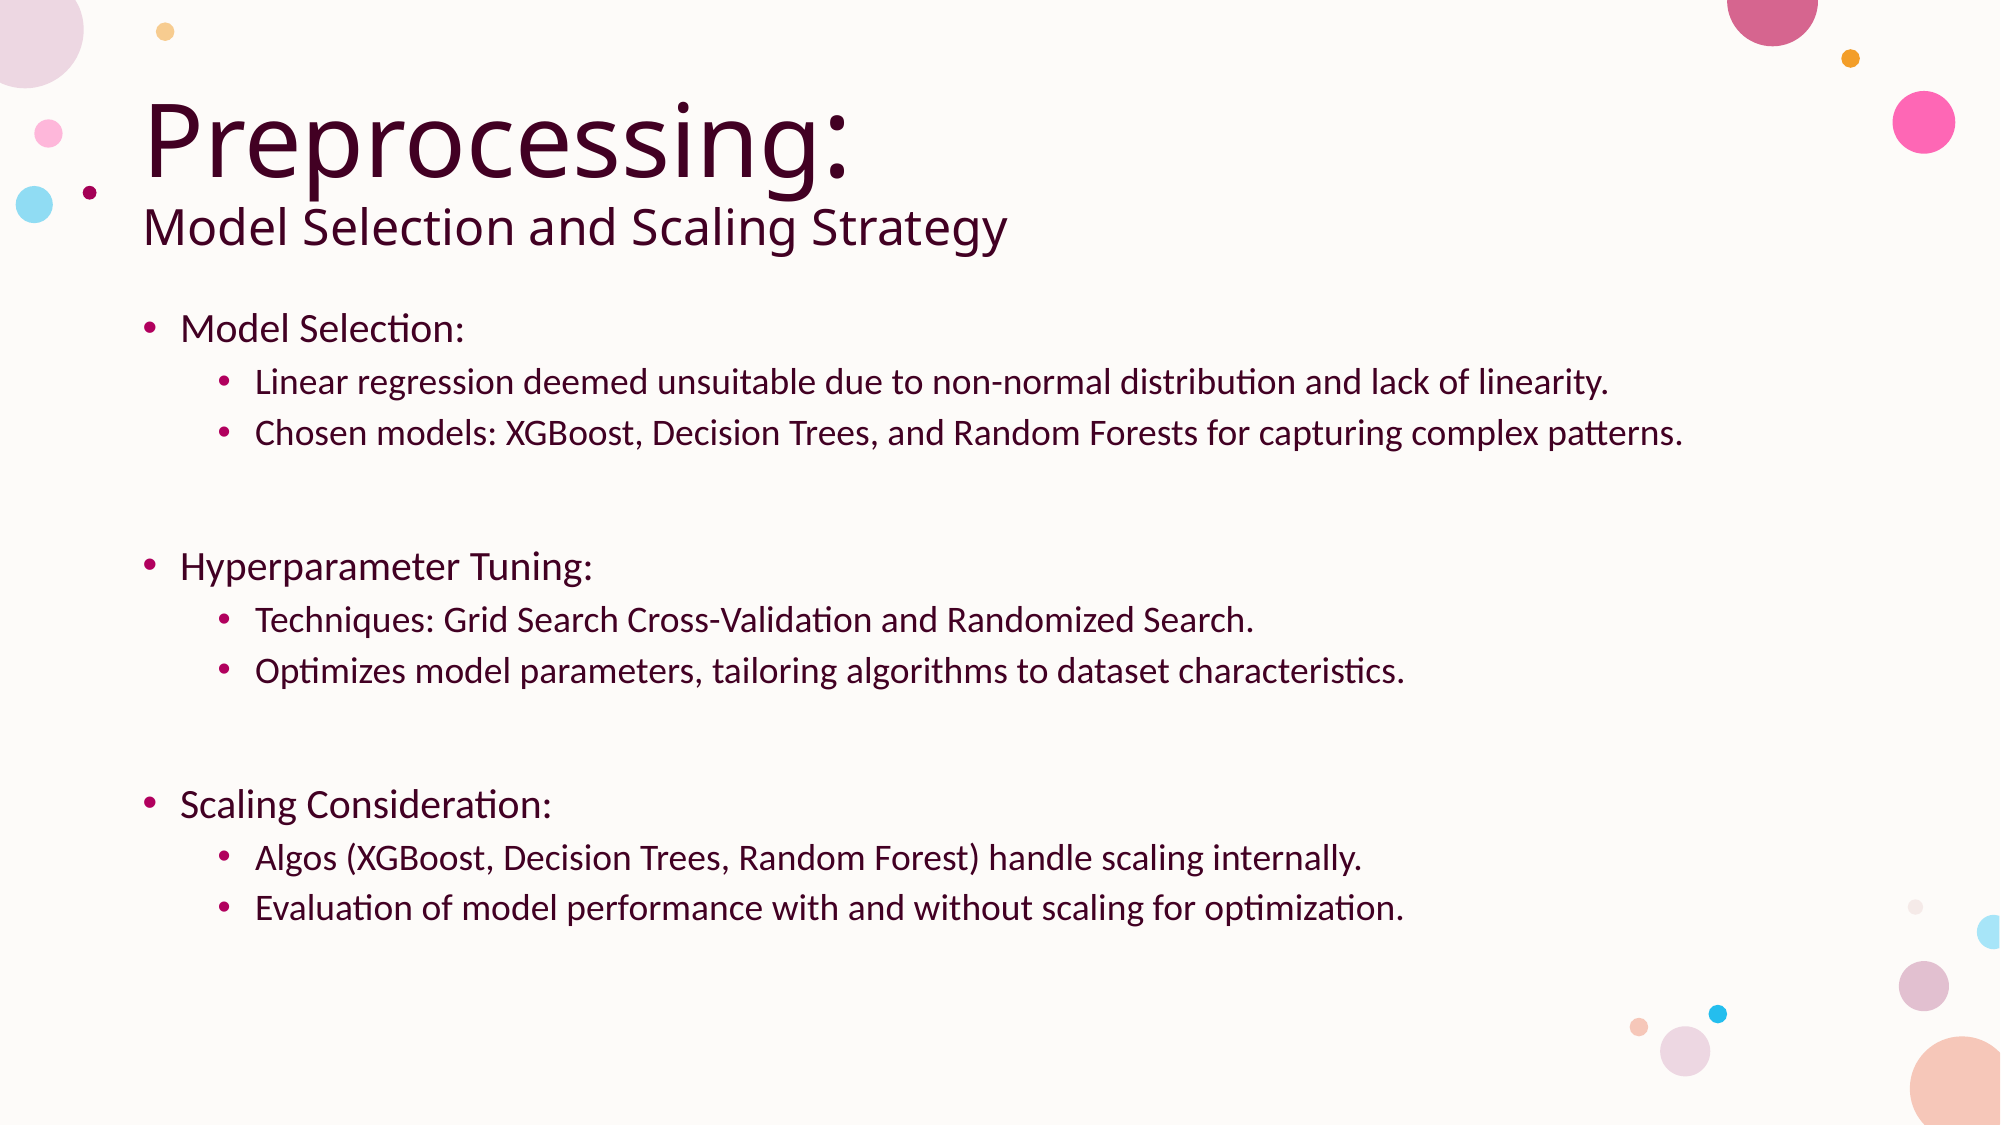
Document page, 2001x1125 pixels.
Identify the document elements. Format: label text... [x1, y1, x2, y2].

title Preprocessing: Model Selection and Scaling Strategy [127, 59, 1877, 278]
list Model Selection: Linear regression deemed unsuitable due to non-normal distribution and lack of linearity. Chosen models: XGBoost, Decision Trees, and Random Forests for capturing complex patterns. Hyperparameter Tuning: Techniques: Grid Search Cross-Validation and Randomized Search. Optimizes model parameters, tailoring algorithms to dataset characteristics. Scaling Consideration: Algos (XGBoost, Decision Trees, Random Forest) handle scaling internally. Evaluation of model performance with and without scaling for optimization. [127, 299, 1877, 1014]
